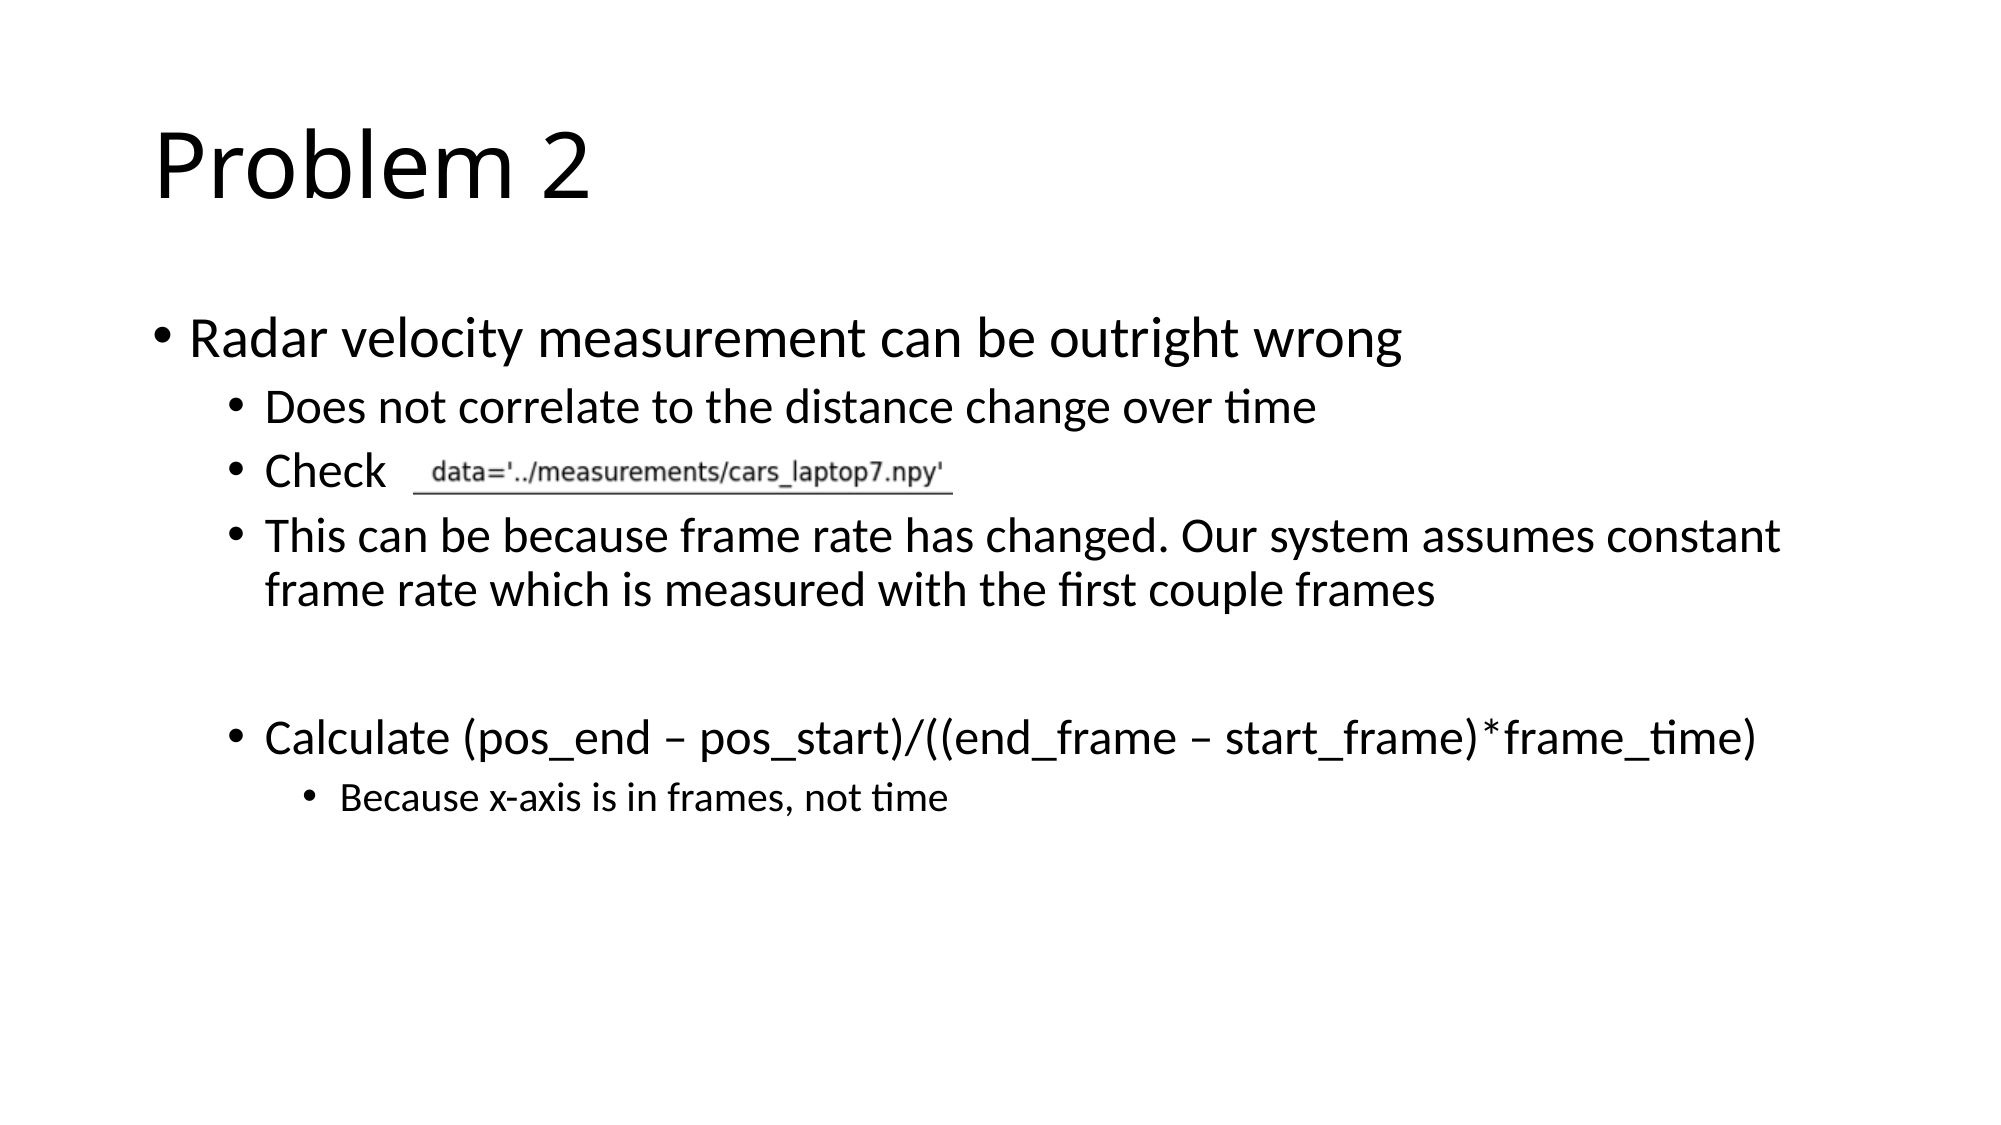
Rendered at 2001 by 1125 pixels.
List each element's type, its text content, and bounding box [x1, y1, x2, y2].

list Radar velocity measurement can be outright wrong Does not correlate to the distance change over time Check This can be because frame rate has changed. Our system assumes constant frame rate which is measured with the first couple frames Calculate (pos_end – pos_start)/((end_frame – start_frame)*frame_time) Because x-axis is in frames, not time [137, 299, 1863, 1014]
title Problem 2 [137, 59, 1863, 278]
picture [413, 446, 953, 498]
